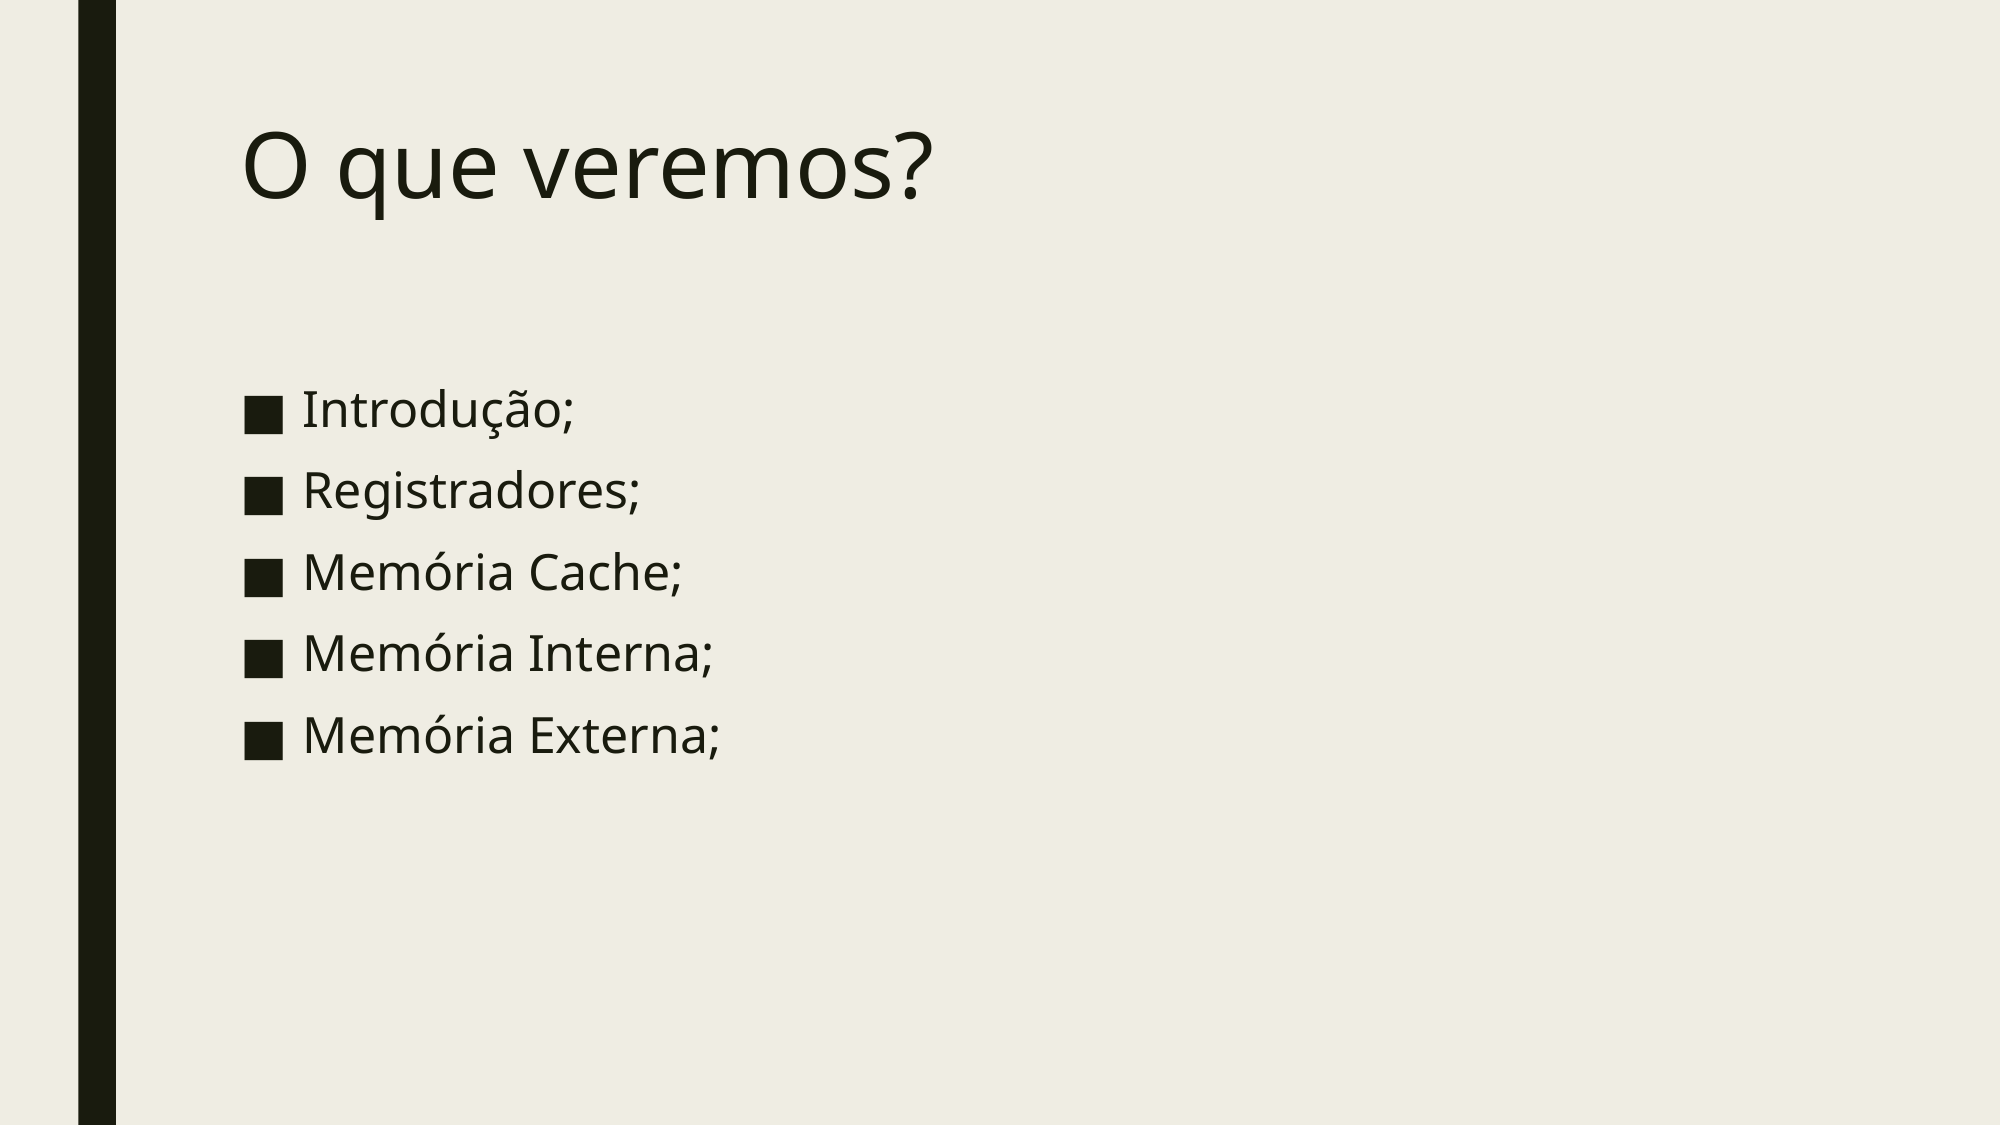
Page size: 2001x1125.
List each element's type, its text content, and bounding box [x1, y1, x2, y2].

list Introdução; Registradores; Memória Cache; Memória Interna; Memória Externa; [225, 375, 1800, 963]
title O que veremos? [225, 112, 1800, 357]
